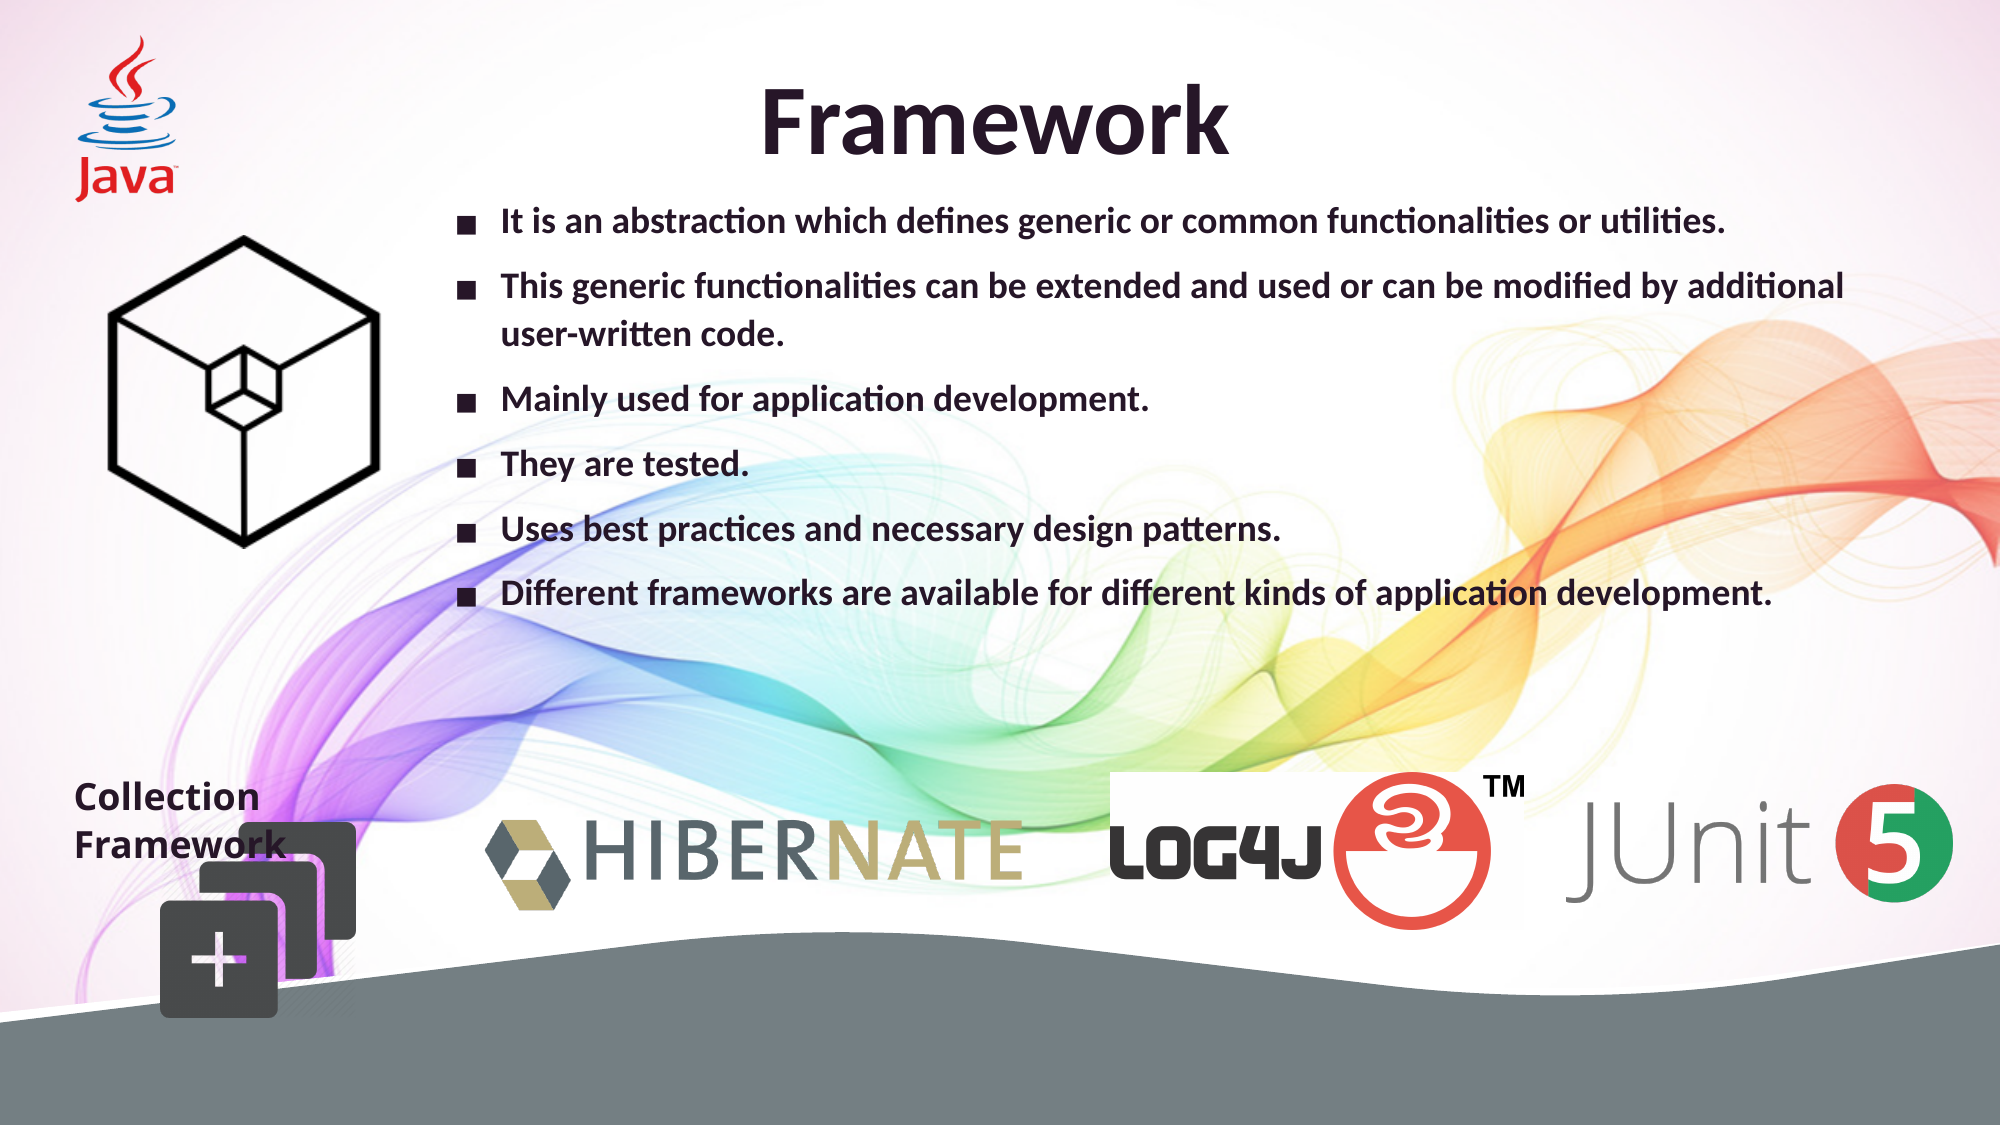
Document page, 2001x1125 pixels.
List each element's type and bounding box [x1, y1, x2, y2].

text_box [58, 761, 481, 1019]
picture [0, 0, 2000, 1125]
